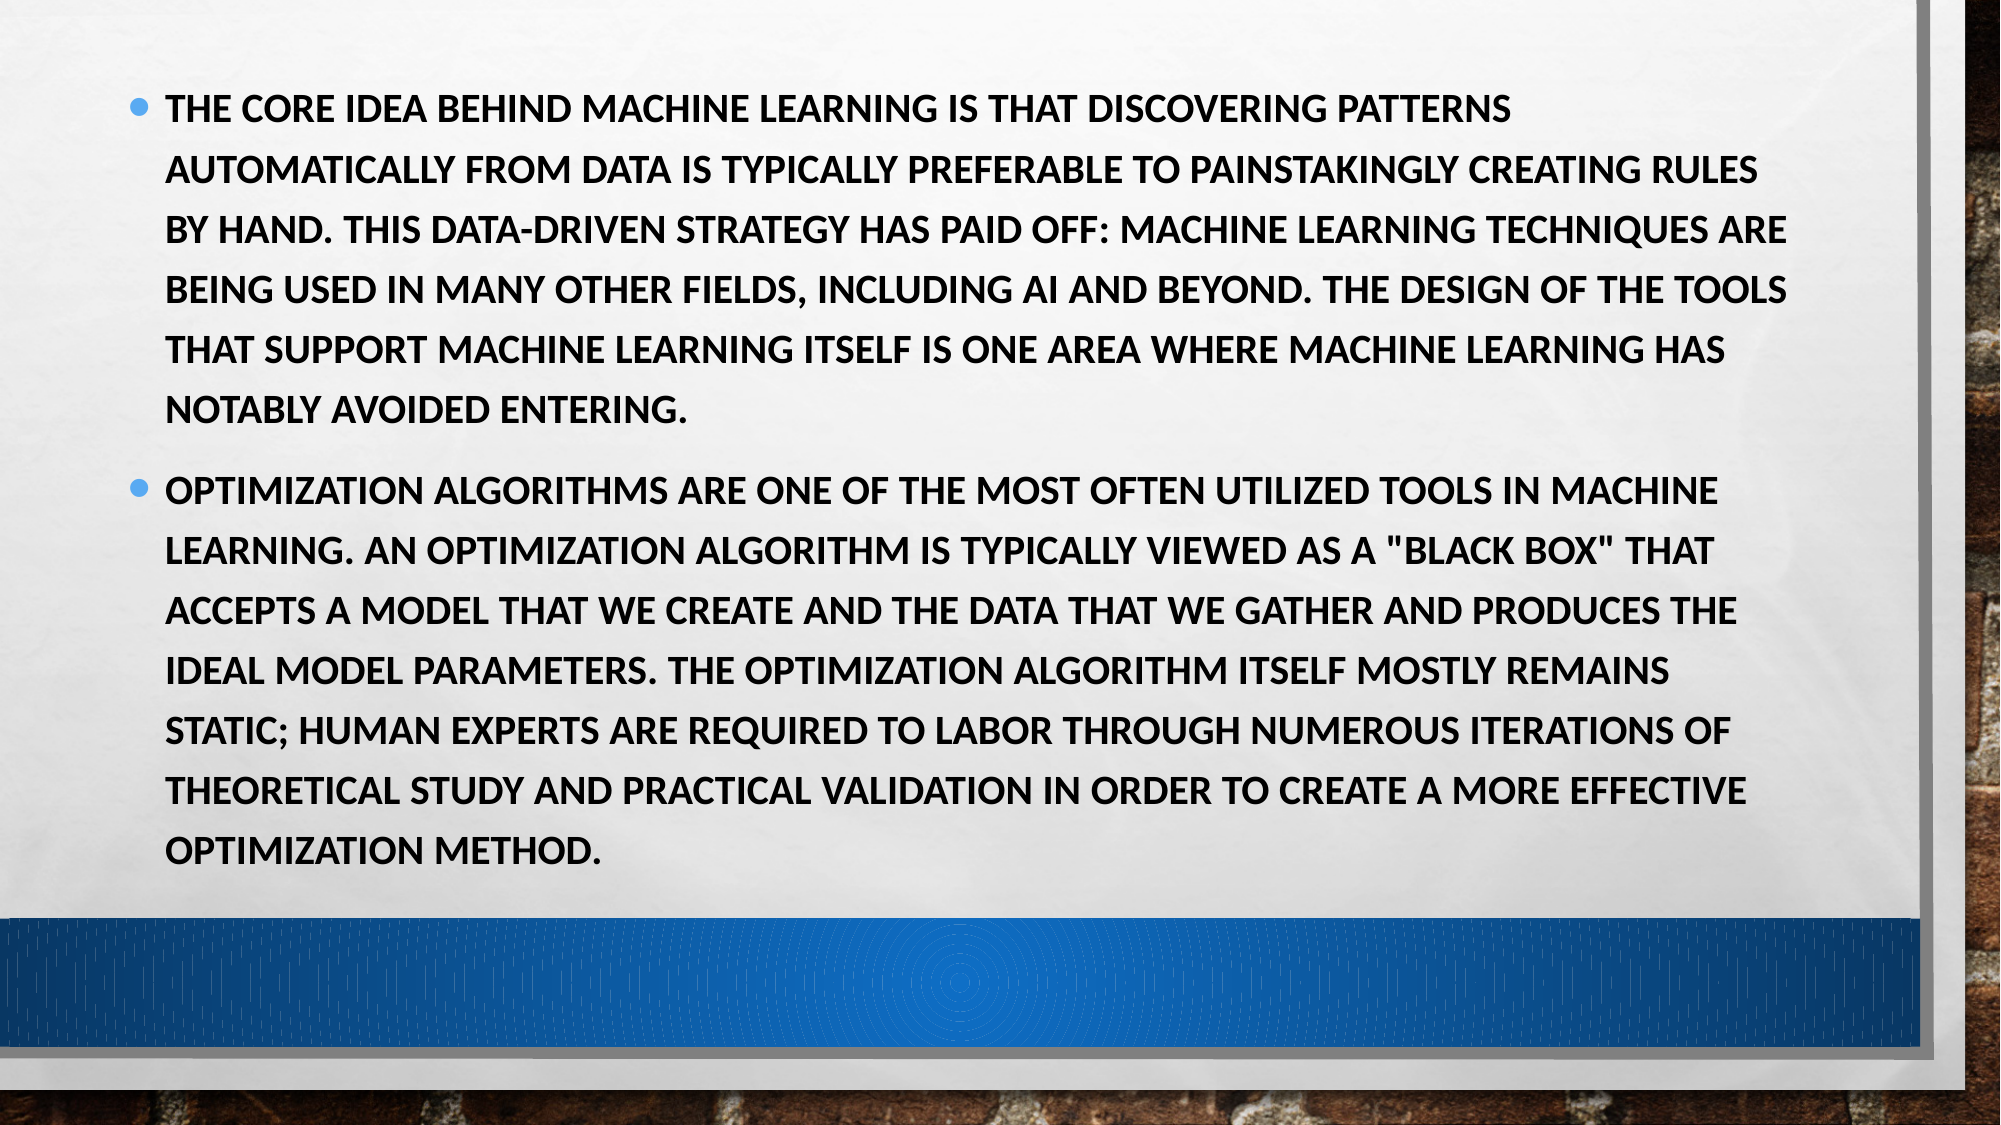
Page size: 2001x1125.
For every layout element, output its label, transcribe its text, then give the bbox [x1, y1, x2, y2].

list The core idea behind machine learning is that discovering patterns automatically from data is typically preferable to painstakingly creating rules by hand. This data-driven strategy has paid off: machine learning techniques are being used in many other fields, including AI and beyond. The design of the tools that support machine learning itself is one area where machine learning has notably avoided entering. Optimization algorithms are one of the most often utilized tools in machine learning. An optimization algorithm is typically viewed as a "black box" that accepts a model that we create and the data that we gather and produces the ideal model parameters. The optimization algorithm itself mostly remains static; human experts are required to labor through numerous iterations of theoretical study and practical validation in order to create a more effective optimization method. [112, 62, 1818, 882]
picture [0, 0, 2000, 1125]
